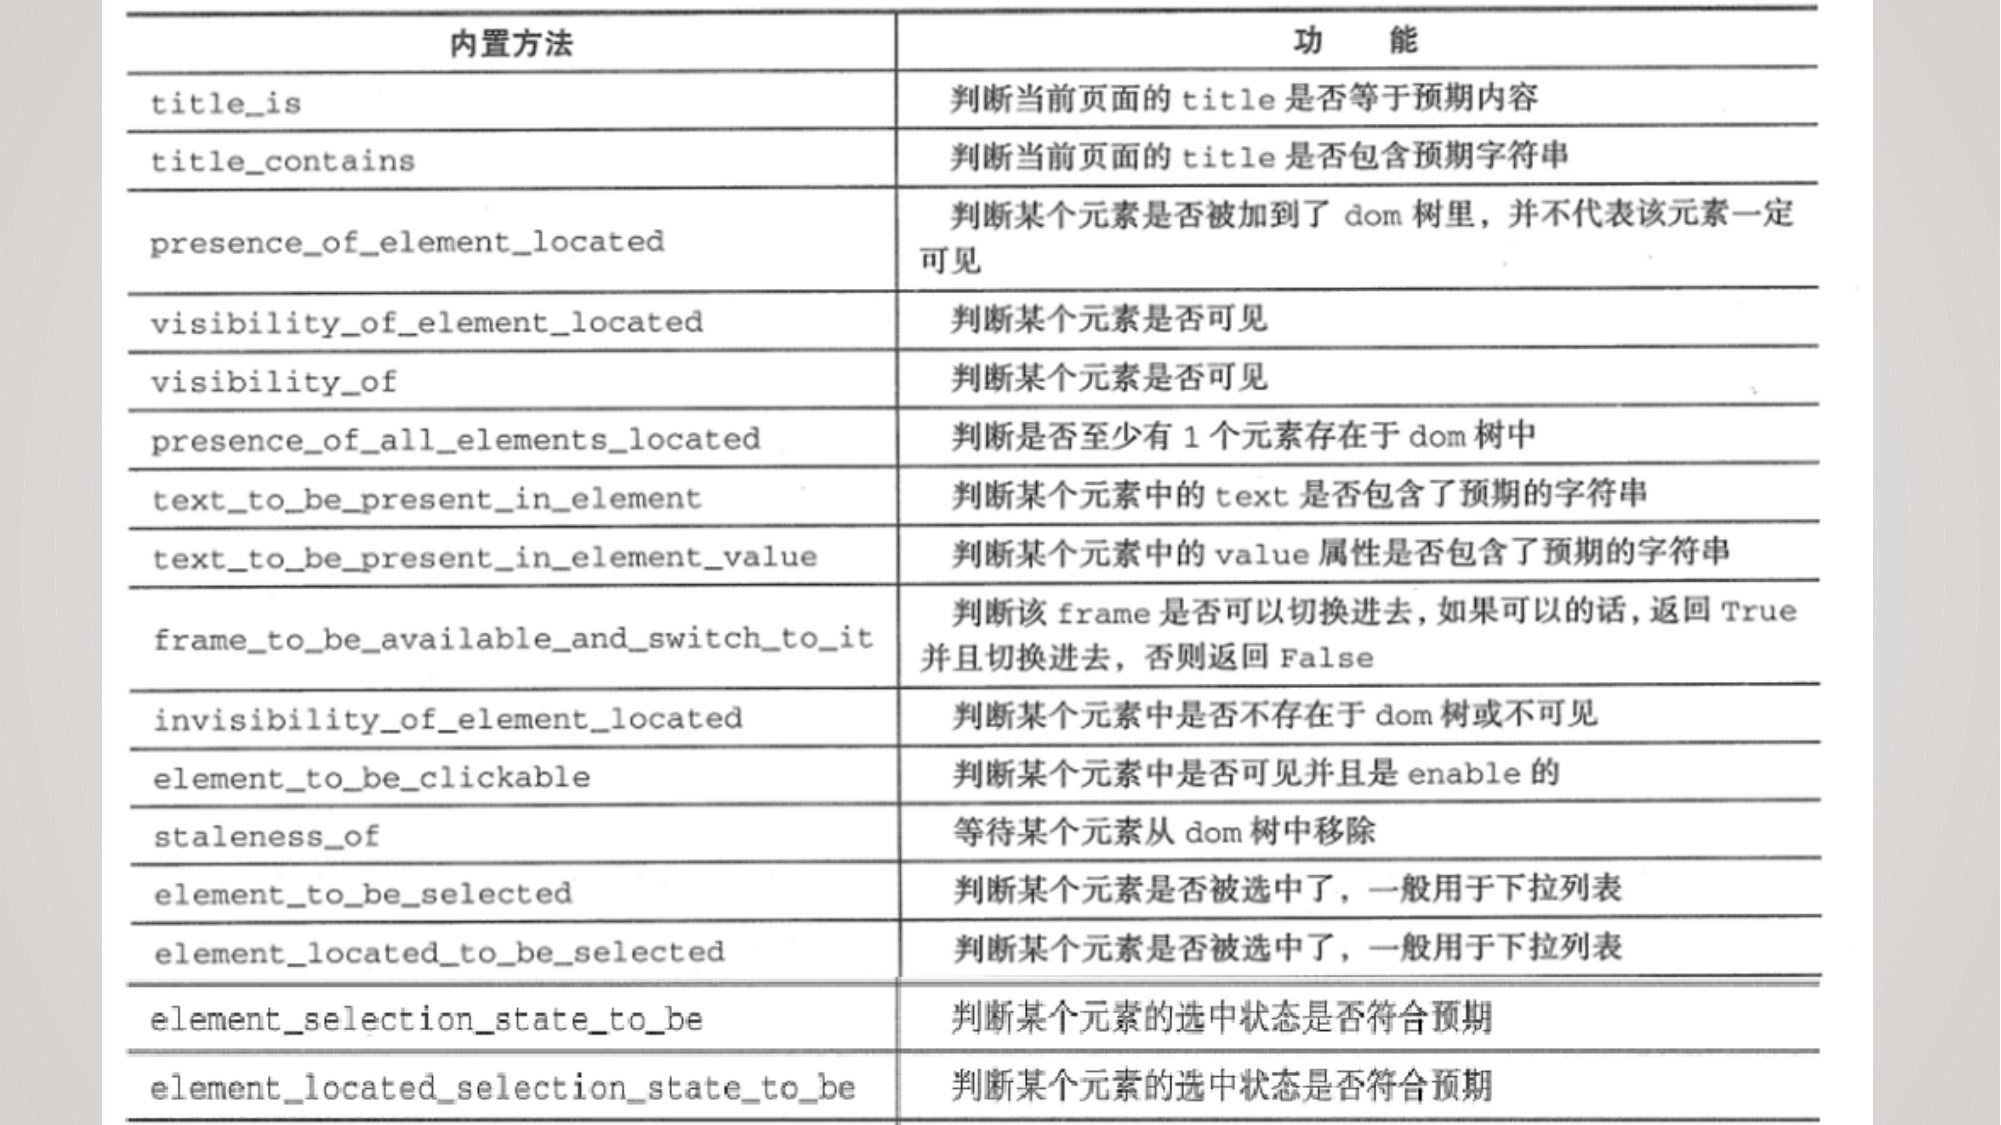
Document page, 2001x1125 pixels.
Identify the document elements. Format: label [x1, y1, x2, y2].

picture [102, 0, 1873, 1125]
